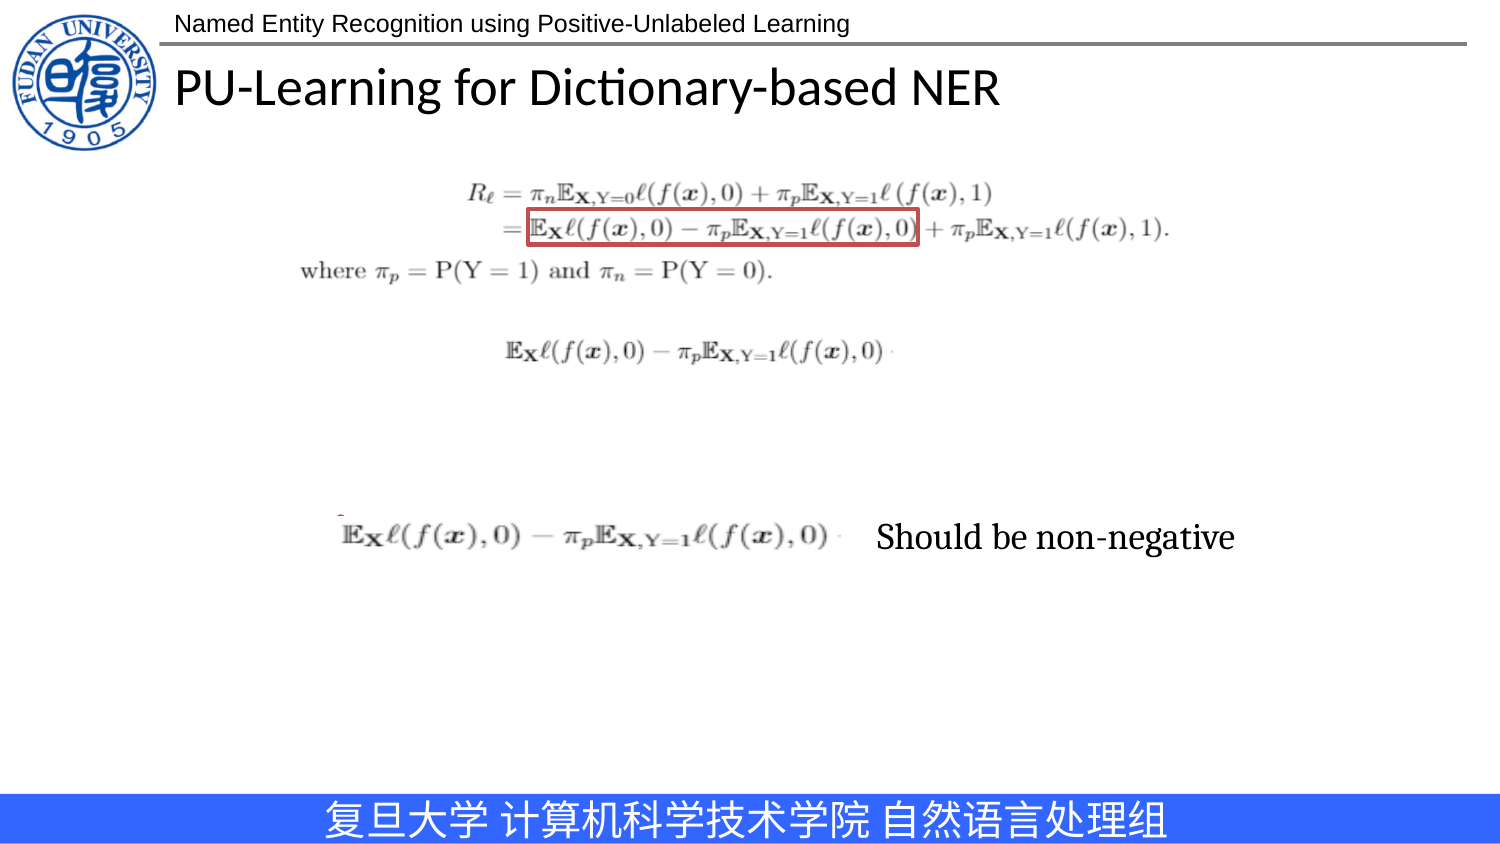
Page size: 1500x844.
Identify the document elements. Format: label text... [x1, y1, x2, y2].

picture [276, 173, 1190, 293]
picture [0, 0, 160, 162]
title PU-Learning for Dictionary-based NER [159, 43, 1459, 124]
text_box ! Should be non-negative [317, 492, 1251, 568]
picture [335, 515, 841, 562]
picture [501, 332, 894, 376]
